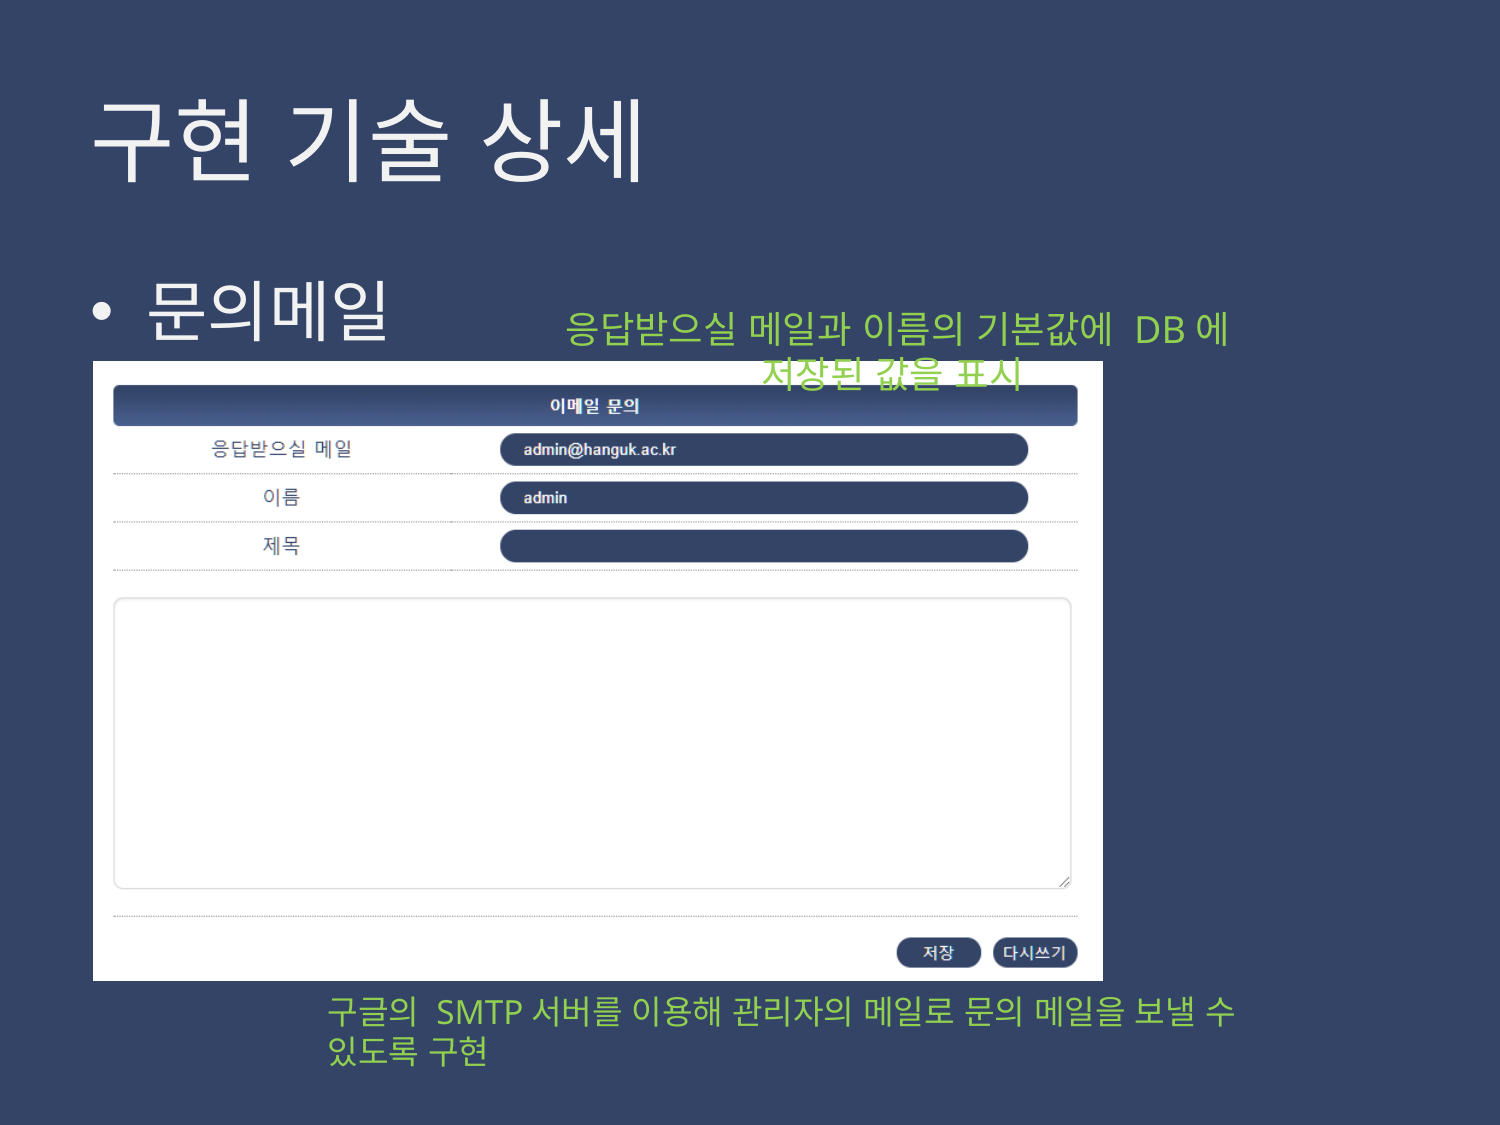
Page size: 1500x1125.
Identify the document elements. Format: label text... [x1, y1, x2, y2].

text_box 구글의 SMTP서버를 이용해 관리자의 메일로 문의 메일을 보낼 수 있도록 구현 [312, 983, 1258, 1079]
picture [92, 361, 1103, 981]
title 구현 기술 상세 [75, 45, 1425, 233]
list 문의메일 [75, 262, 1425, 1071]
text_box 응답받으실 메일과 이름의 기본값에 DB에 저장된 값을 표시 [501, 299, 1294, 404]
